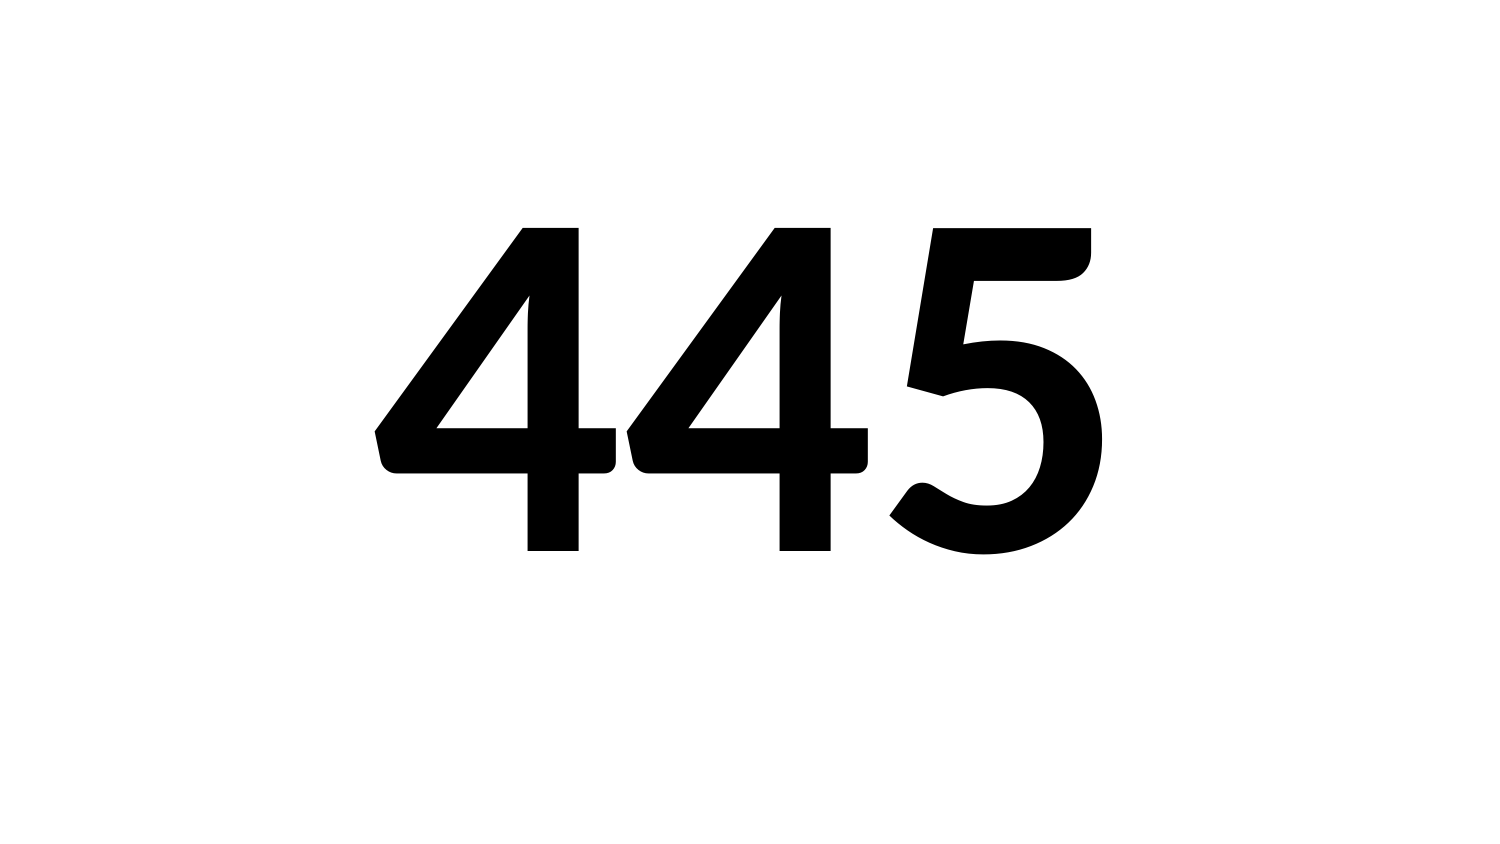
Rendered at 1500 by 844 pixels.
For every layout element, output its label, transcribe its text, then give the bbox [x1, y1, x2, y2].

title 445 [112, 262, 1388, 443]
